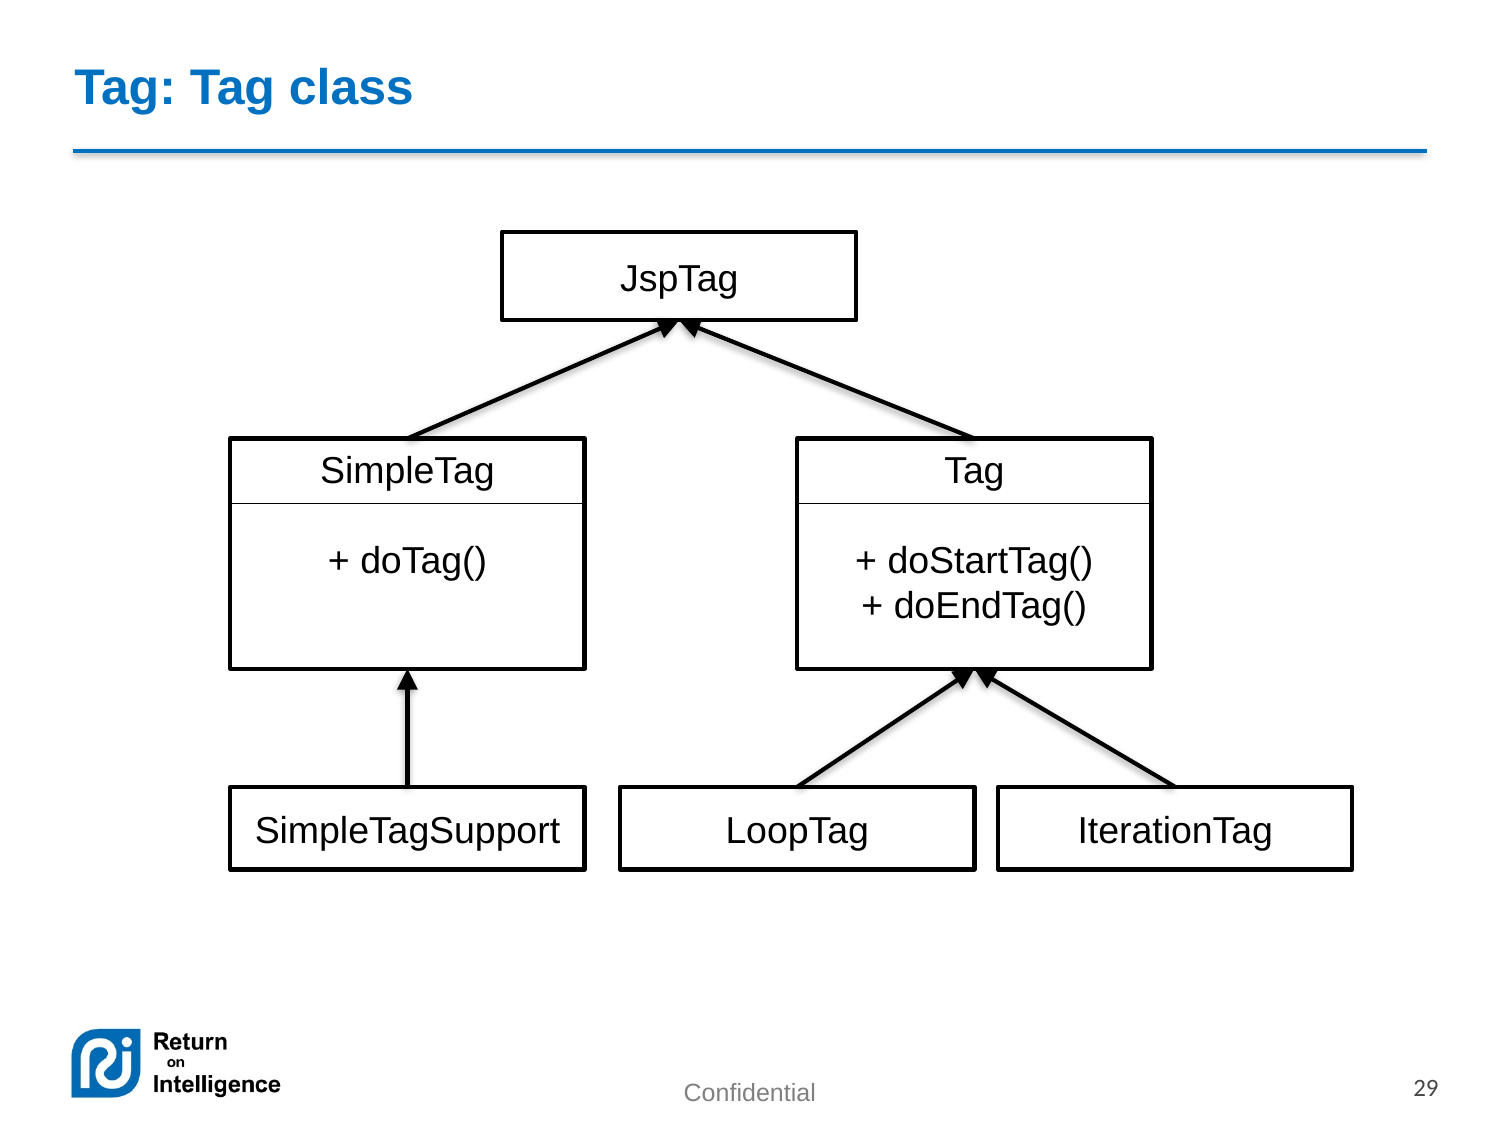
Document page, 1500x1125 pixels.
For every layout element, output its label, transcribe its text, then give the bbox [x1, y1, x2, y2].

text_box SimpleTag + doTag() [230, 509, 585, 669]
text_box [796, 668, 973, 788]
text_box JspTag [501, 231, 857, 318]
text_box IterationTag [998, 786, 1353, 870]
text_box SimpleTag + doTag() [230, 438, 585, 503]
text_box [407, 320, 680, 439]
text_box Tag + doStartTag() + doEndTag() [797, 509, 1152, 667]
text_box SimpleTagSupport [230, 786, 585, 870]
text_box LoopTag [620, 786, 975, 870]
text_box Tag + doStartTag() + doEndTag() [797, 438, 1152, 503]
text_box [974, 668, 1176, 788]
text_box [681, 320, 975, 439]
title Tag: Tag class [59, 2, 1454, 166]
picture [67, 1022, 289, 1098]
